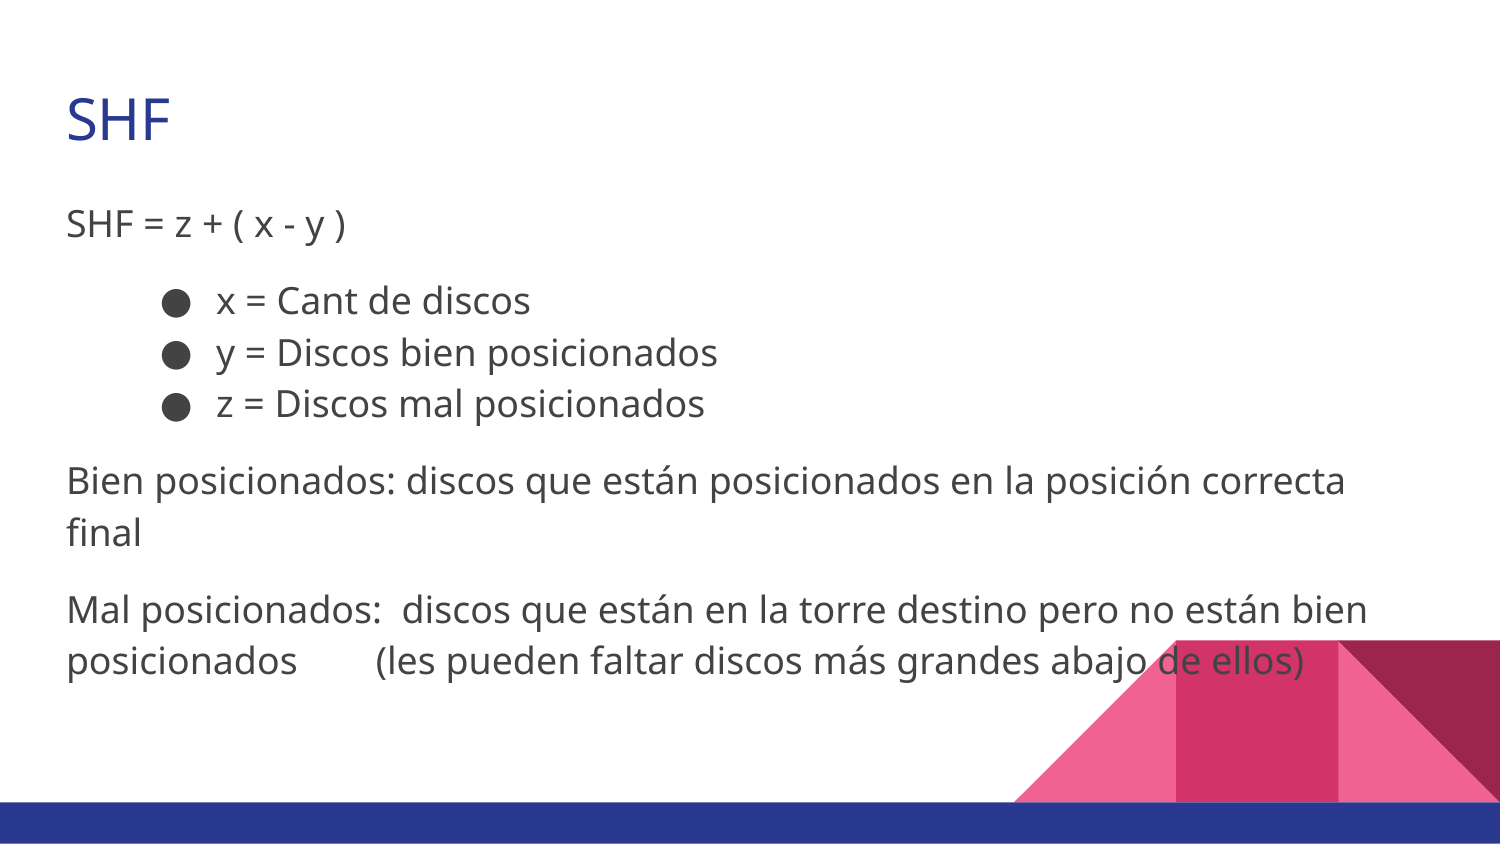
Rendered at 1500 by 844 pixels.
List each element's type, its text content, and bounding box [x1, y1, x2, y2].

title SHF [51, 67, 1449, 167]
list SHF = z + ( x - y ) x = Cant de discos y = Discos bien posicionados z = Discos mal posicionados Bien posicionados: discos que están posicionados en la posición correcta final Mal posicionados: discos que están en la torre destino pero no están bien posicionados (les pueden faltar discos más grandes abajo de ellos) [51, 178, 1449, 727]
